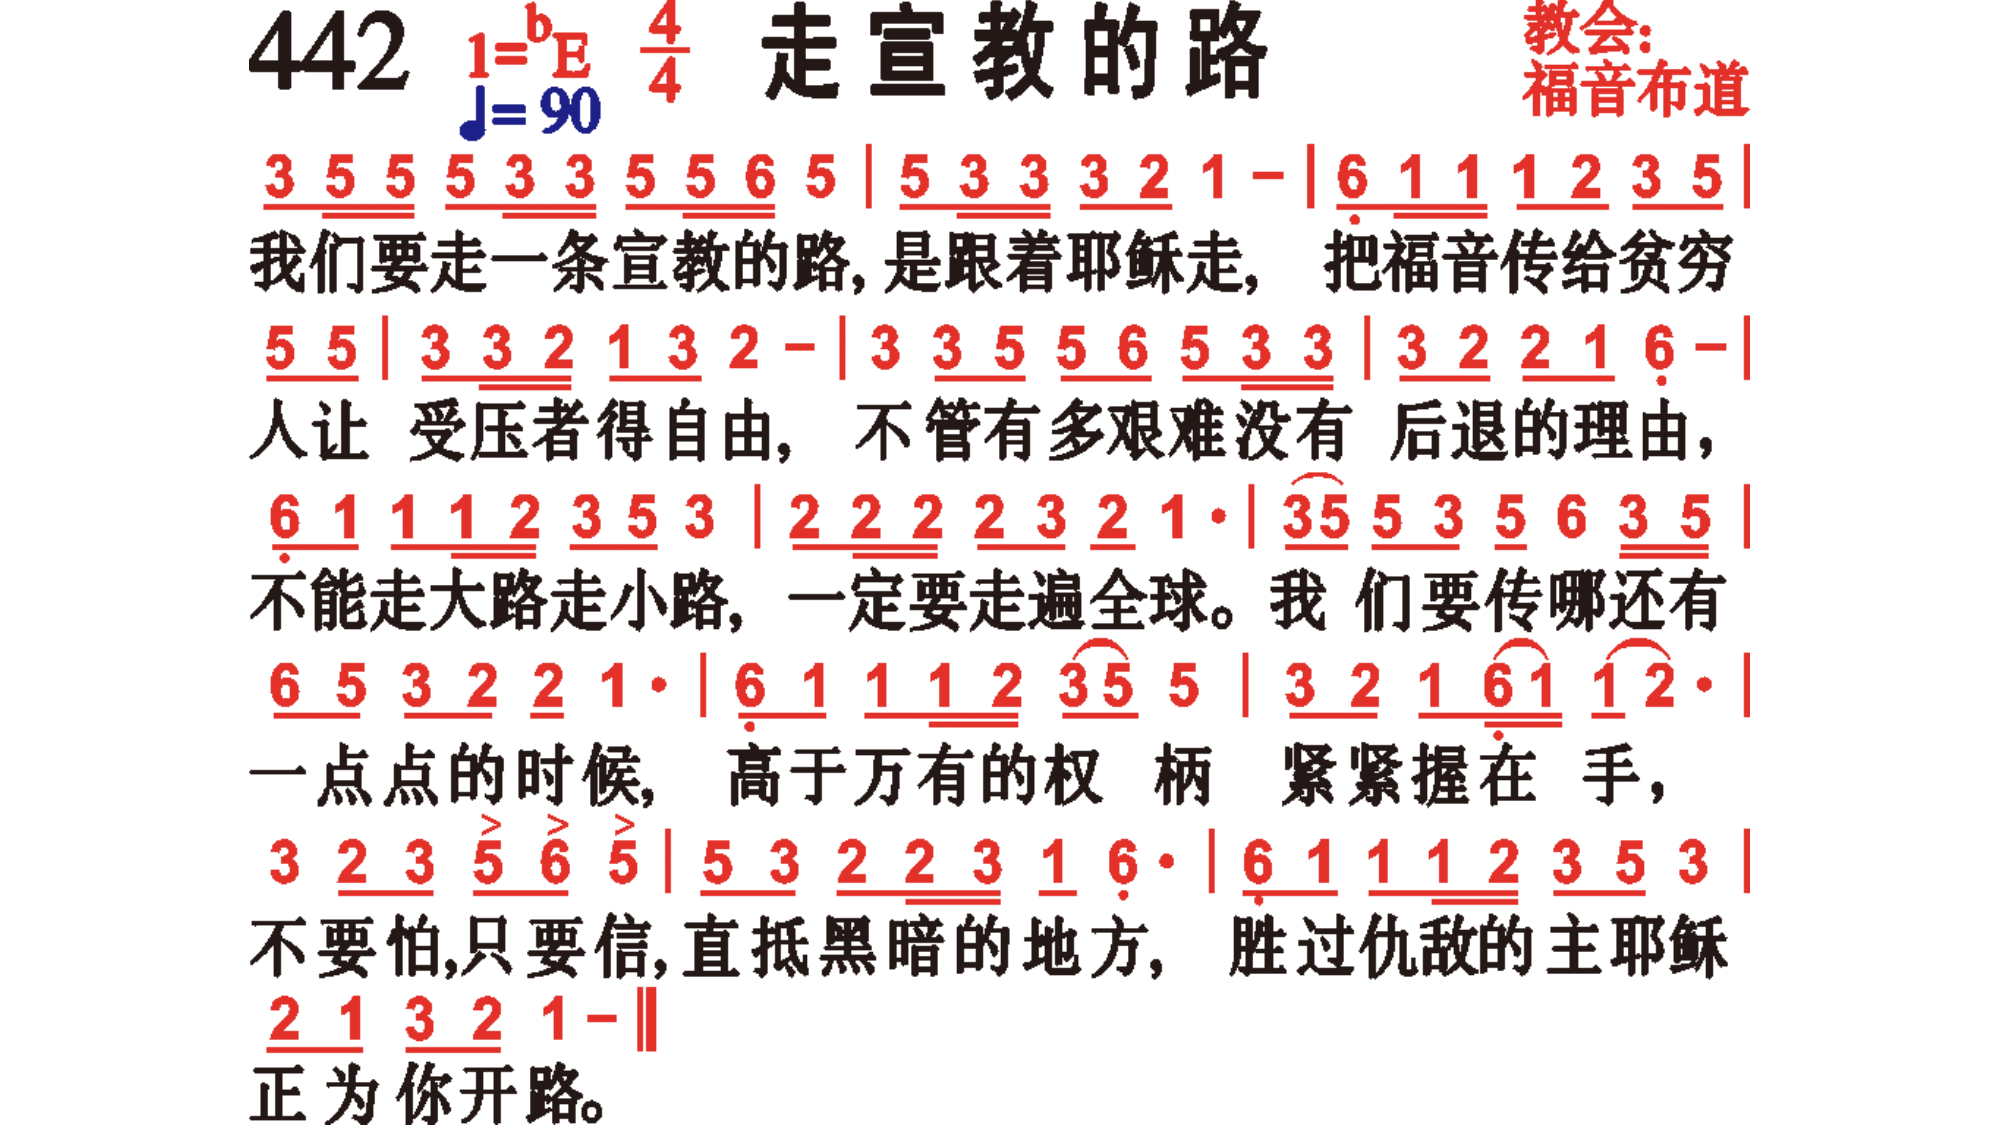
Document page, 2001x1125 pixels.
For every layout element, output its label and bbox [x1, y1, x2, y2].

picture [249, 0, 1750, 1125]
